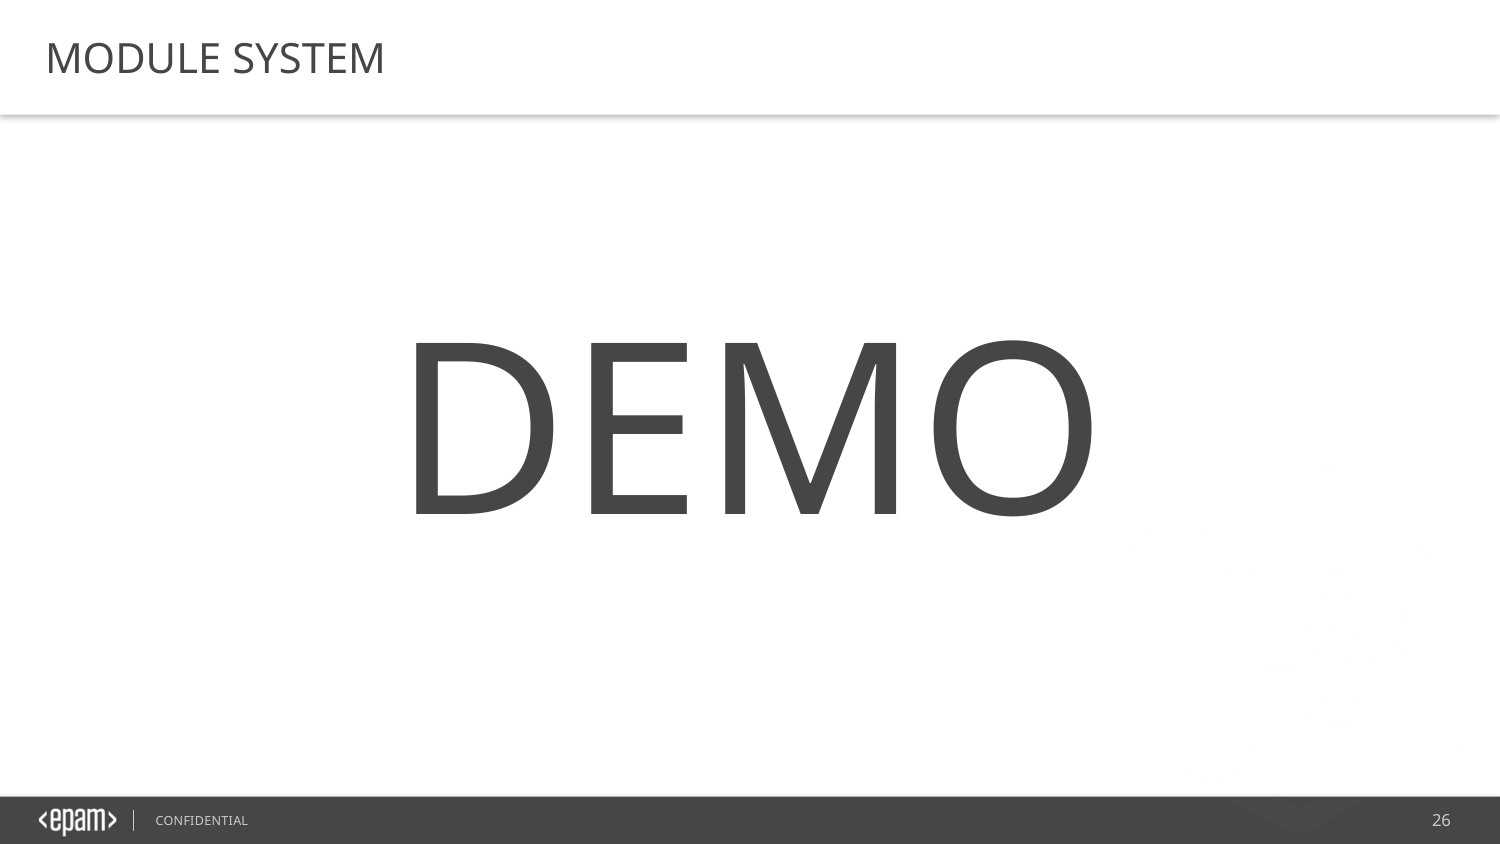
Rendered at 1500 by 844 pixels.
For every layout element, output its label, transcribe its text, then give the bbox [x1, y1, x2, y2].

list MODULE SYSTEM [0, 0, 1500, 115]
picture [38, 808, 117, 837]
text_box DEMO [379, 267, 1121, 570]
